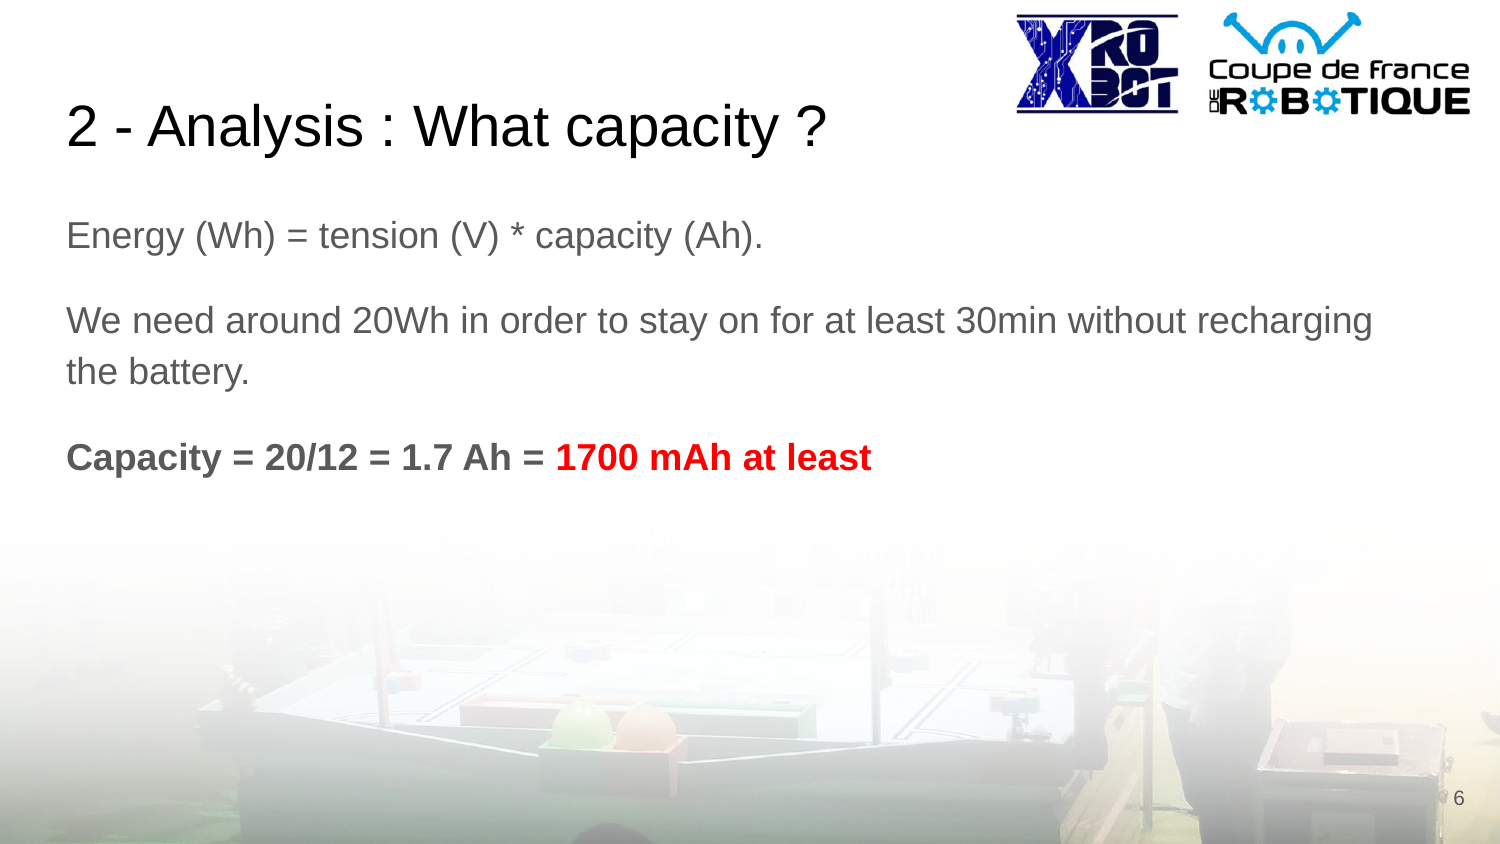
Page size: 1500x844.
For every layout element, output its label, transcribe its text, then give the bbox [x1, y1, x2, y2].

picture [0, 0, 1500, 844]
slide_number ‹#› [1389, 764, 1480, 830]
list Energy (Wh) = tension (V) * capacity (Ah). We need around 20Wh in order to stay on for at least 30min without recharging the battery. Capacity = 20/12 = 1.7 Ah = 1700 mAh at least [51, 189, 1449, 750]
title 2 - Analysis : What capacity ? [51, 72, 1449, 167]
